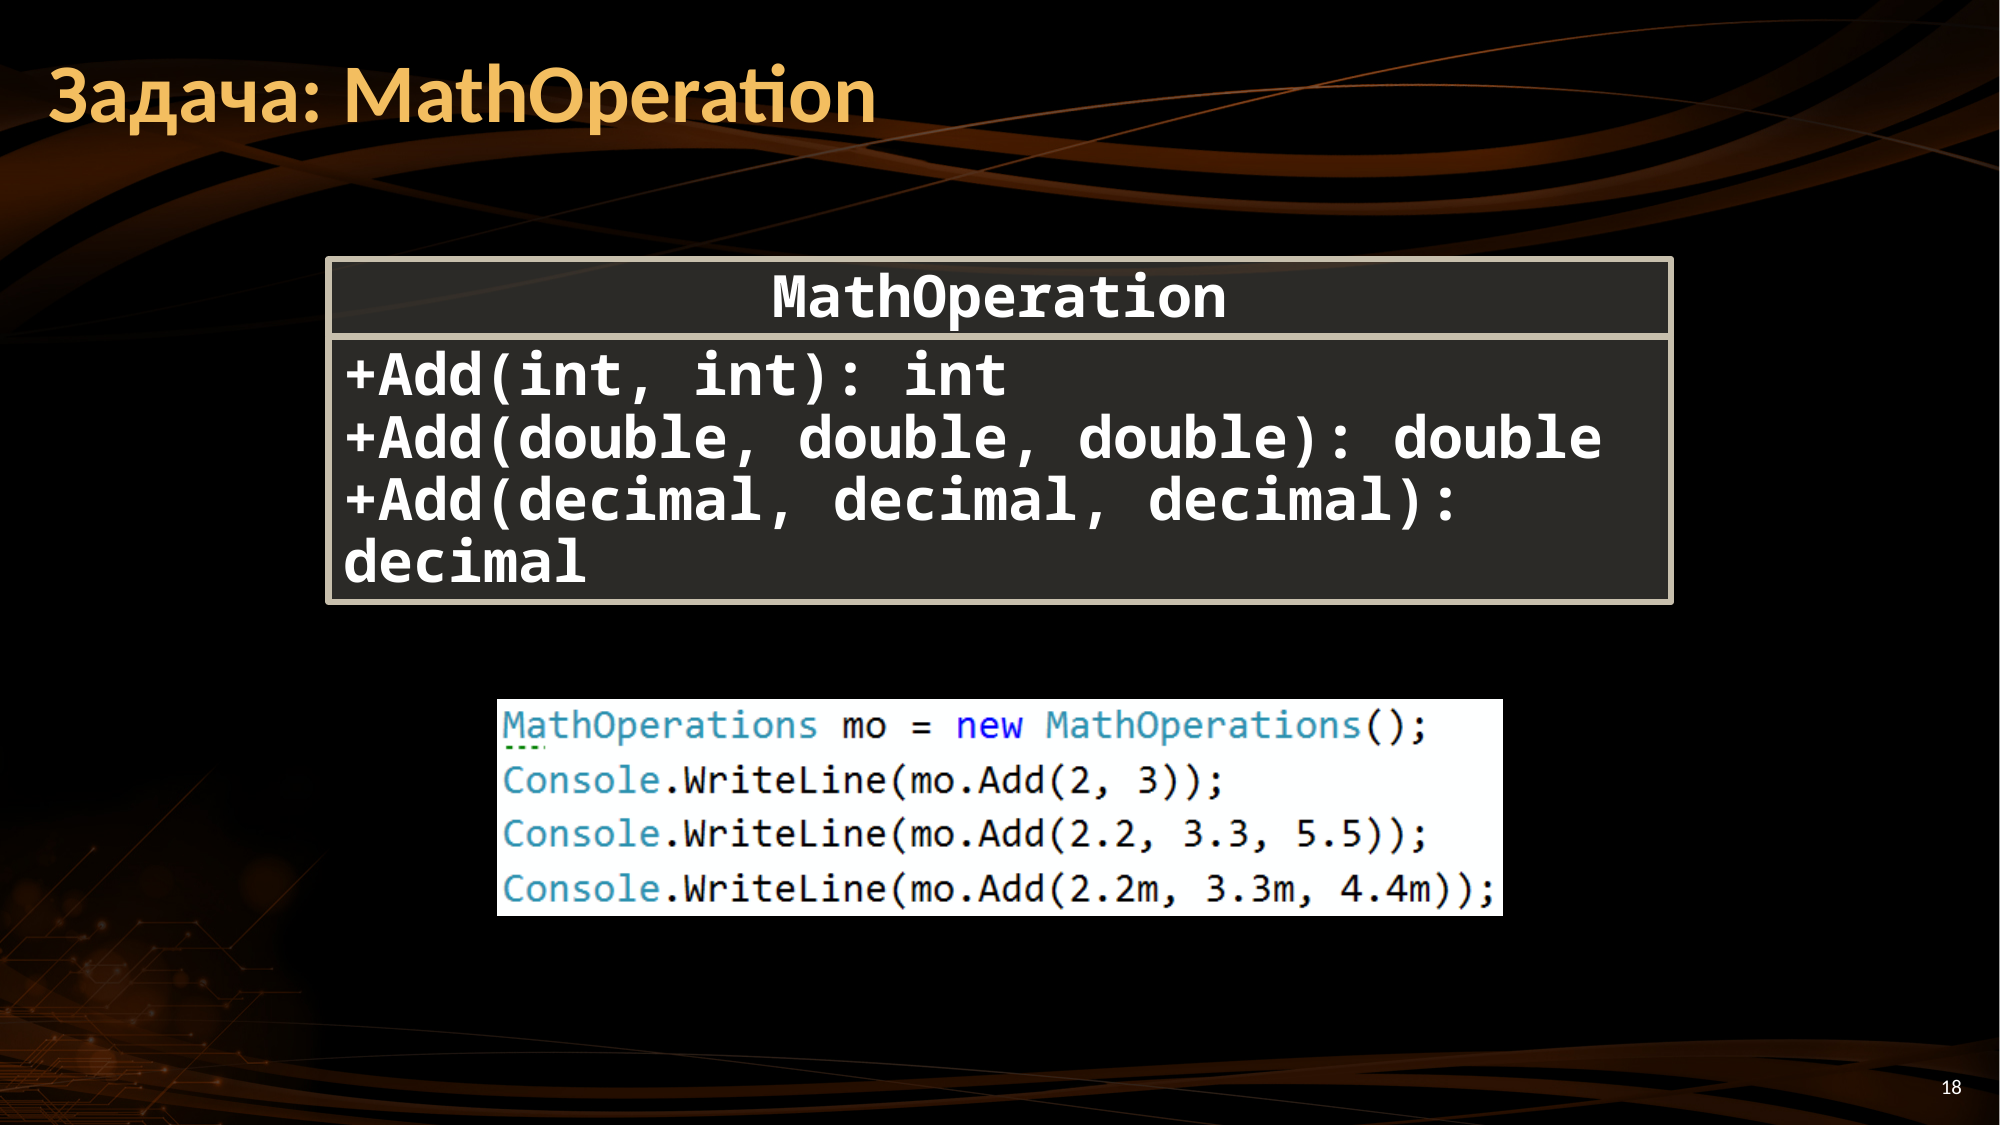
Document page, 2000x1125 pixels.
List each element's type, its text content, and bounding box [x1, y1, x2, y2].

text_box +Add(int, int): int +Add(double, double, double): double +Add(decimal, decimal, decimal): decimal [328, 337, 1671, 602]
slide_number 18 [1897, 1070, 1968, 1103]
picture [0, 0, 2000, 1125]
title Задача: MathOperation [30, 6, 1602, 189]
text_box MathOperation [328, 259, 1671, 337]
